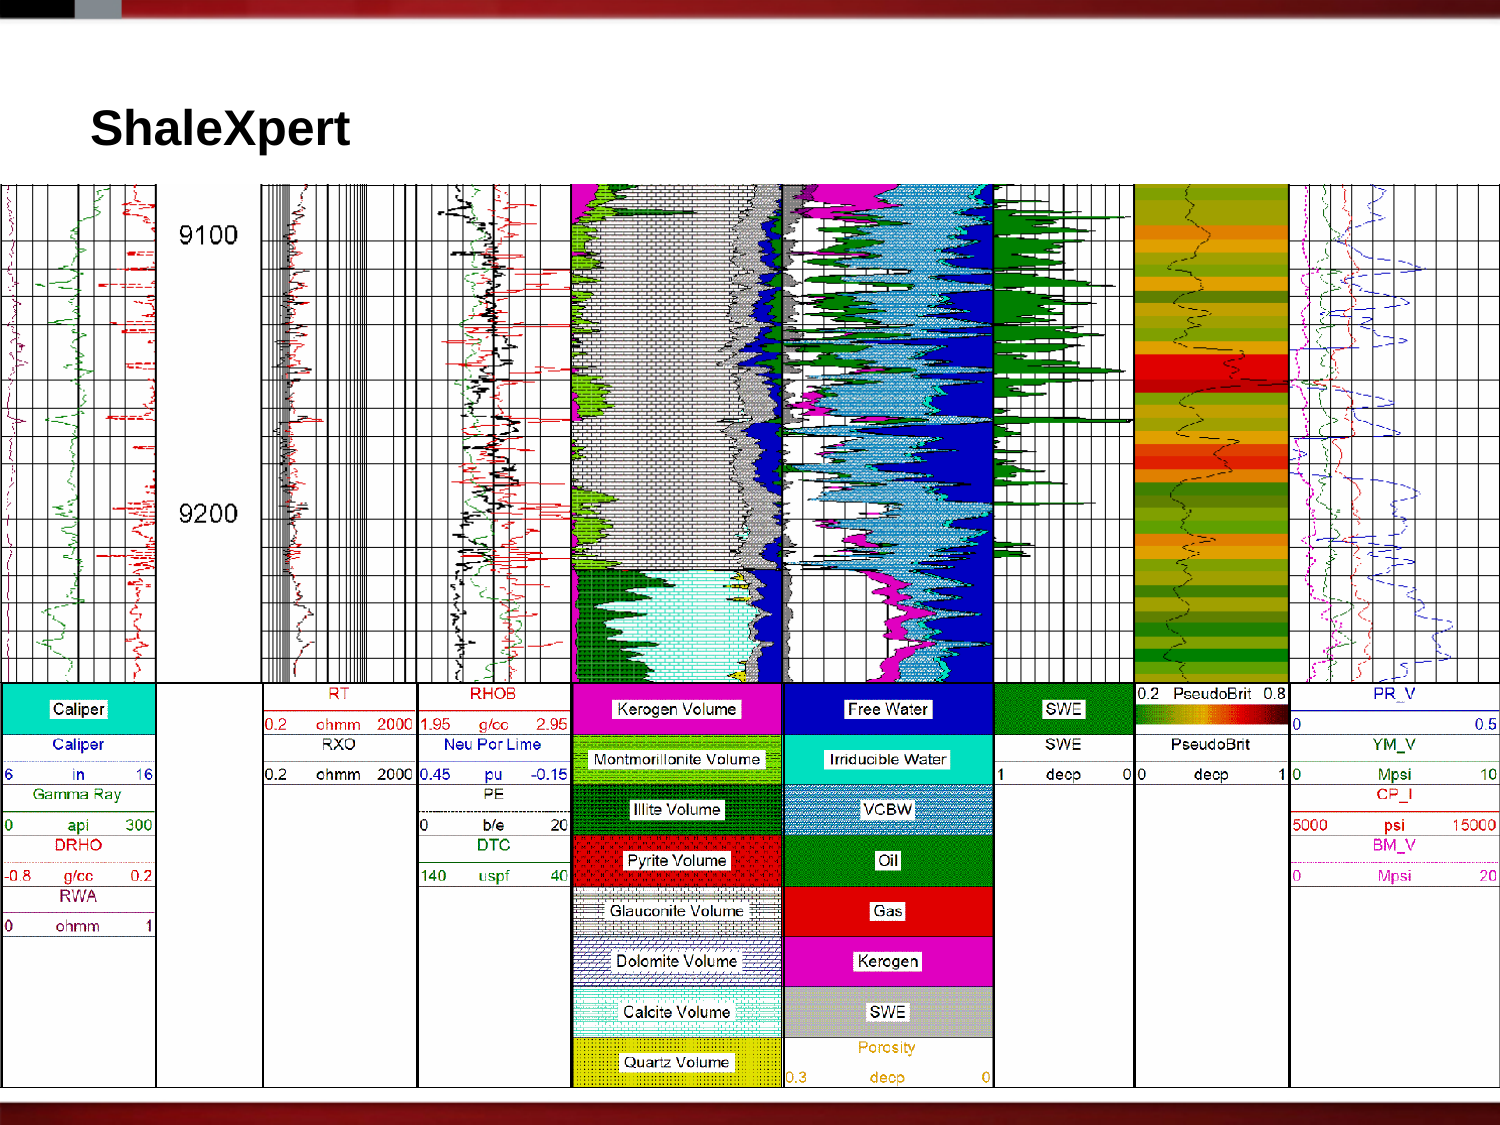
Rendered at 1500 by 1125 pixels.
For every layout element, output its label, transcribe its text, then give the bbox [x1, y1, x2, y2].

title ShaleXpert [74, 44, 1426, 183]
picture [0, 0, 1500, 184]
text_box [0, 184, 1500, 1088]
picture [0, 1088, 1500, 1125]
